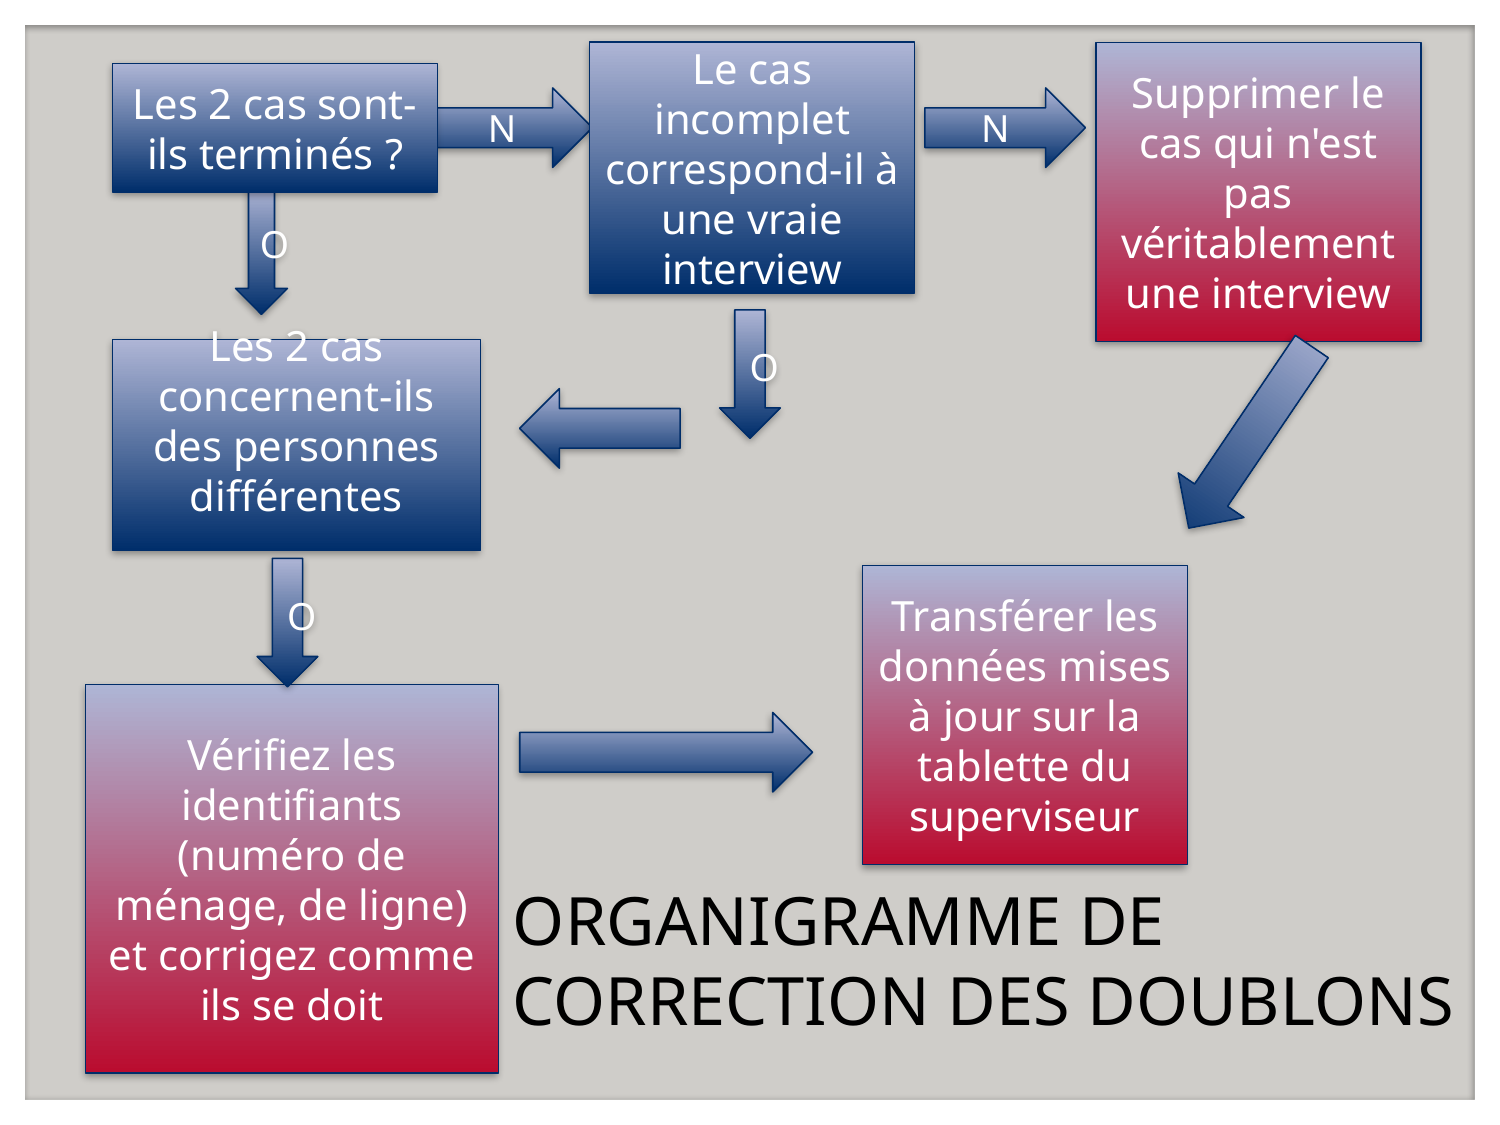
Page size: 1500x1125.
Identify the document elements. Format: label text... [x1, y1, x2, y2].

text_box Transférer les données mises à jour sur la tablette du superviseur [862, 565, 1188, 865]
text_box Supprimer le cas qui n'est pas véritablement une interview [1095, 42, 1422, 342]
text_box O [718, 309, 782, 439]
text_box ORGANIGRAMME DE CORRECTION DES DOUBLONS [498, 871, 1500, 1047]
text_box [1177, 334, 1329, 529]
text_box Les 2 cas concernent-ils des personnes différentes [112, 339, 481, 551]
text_box N [924, 87, 1086, 169]
text_box O [234, 201, 289, 315]
text_box Le cas incomplet correspond-il à une vraie interview [589, 41, 915, 294]
text_box [519, 387, 681, 469]
text_box Vérifiez les identifiants (numéro de ménage, de ligne) et corrigez comme ils se doit [85, 684, 499, 1074]
text_box [518, 711, 814, 793]
text_box O [256, 559, 319, 688]
text_box Les 2 cas sont-ils terminés ? [112, 63, 438, 193]
text_box N [441, 87, 584, 169]
